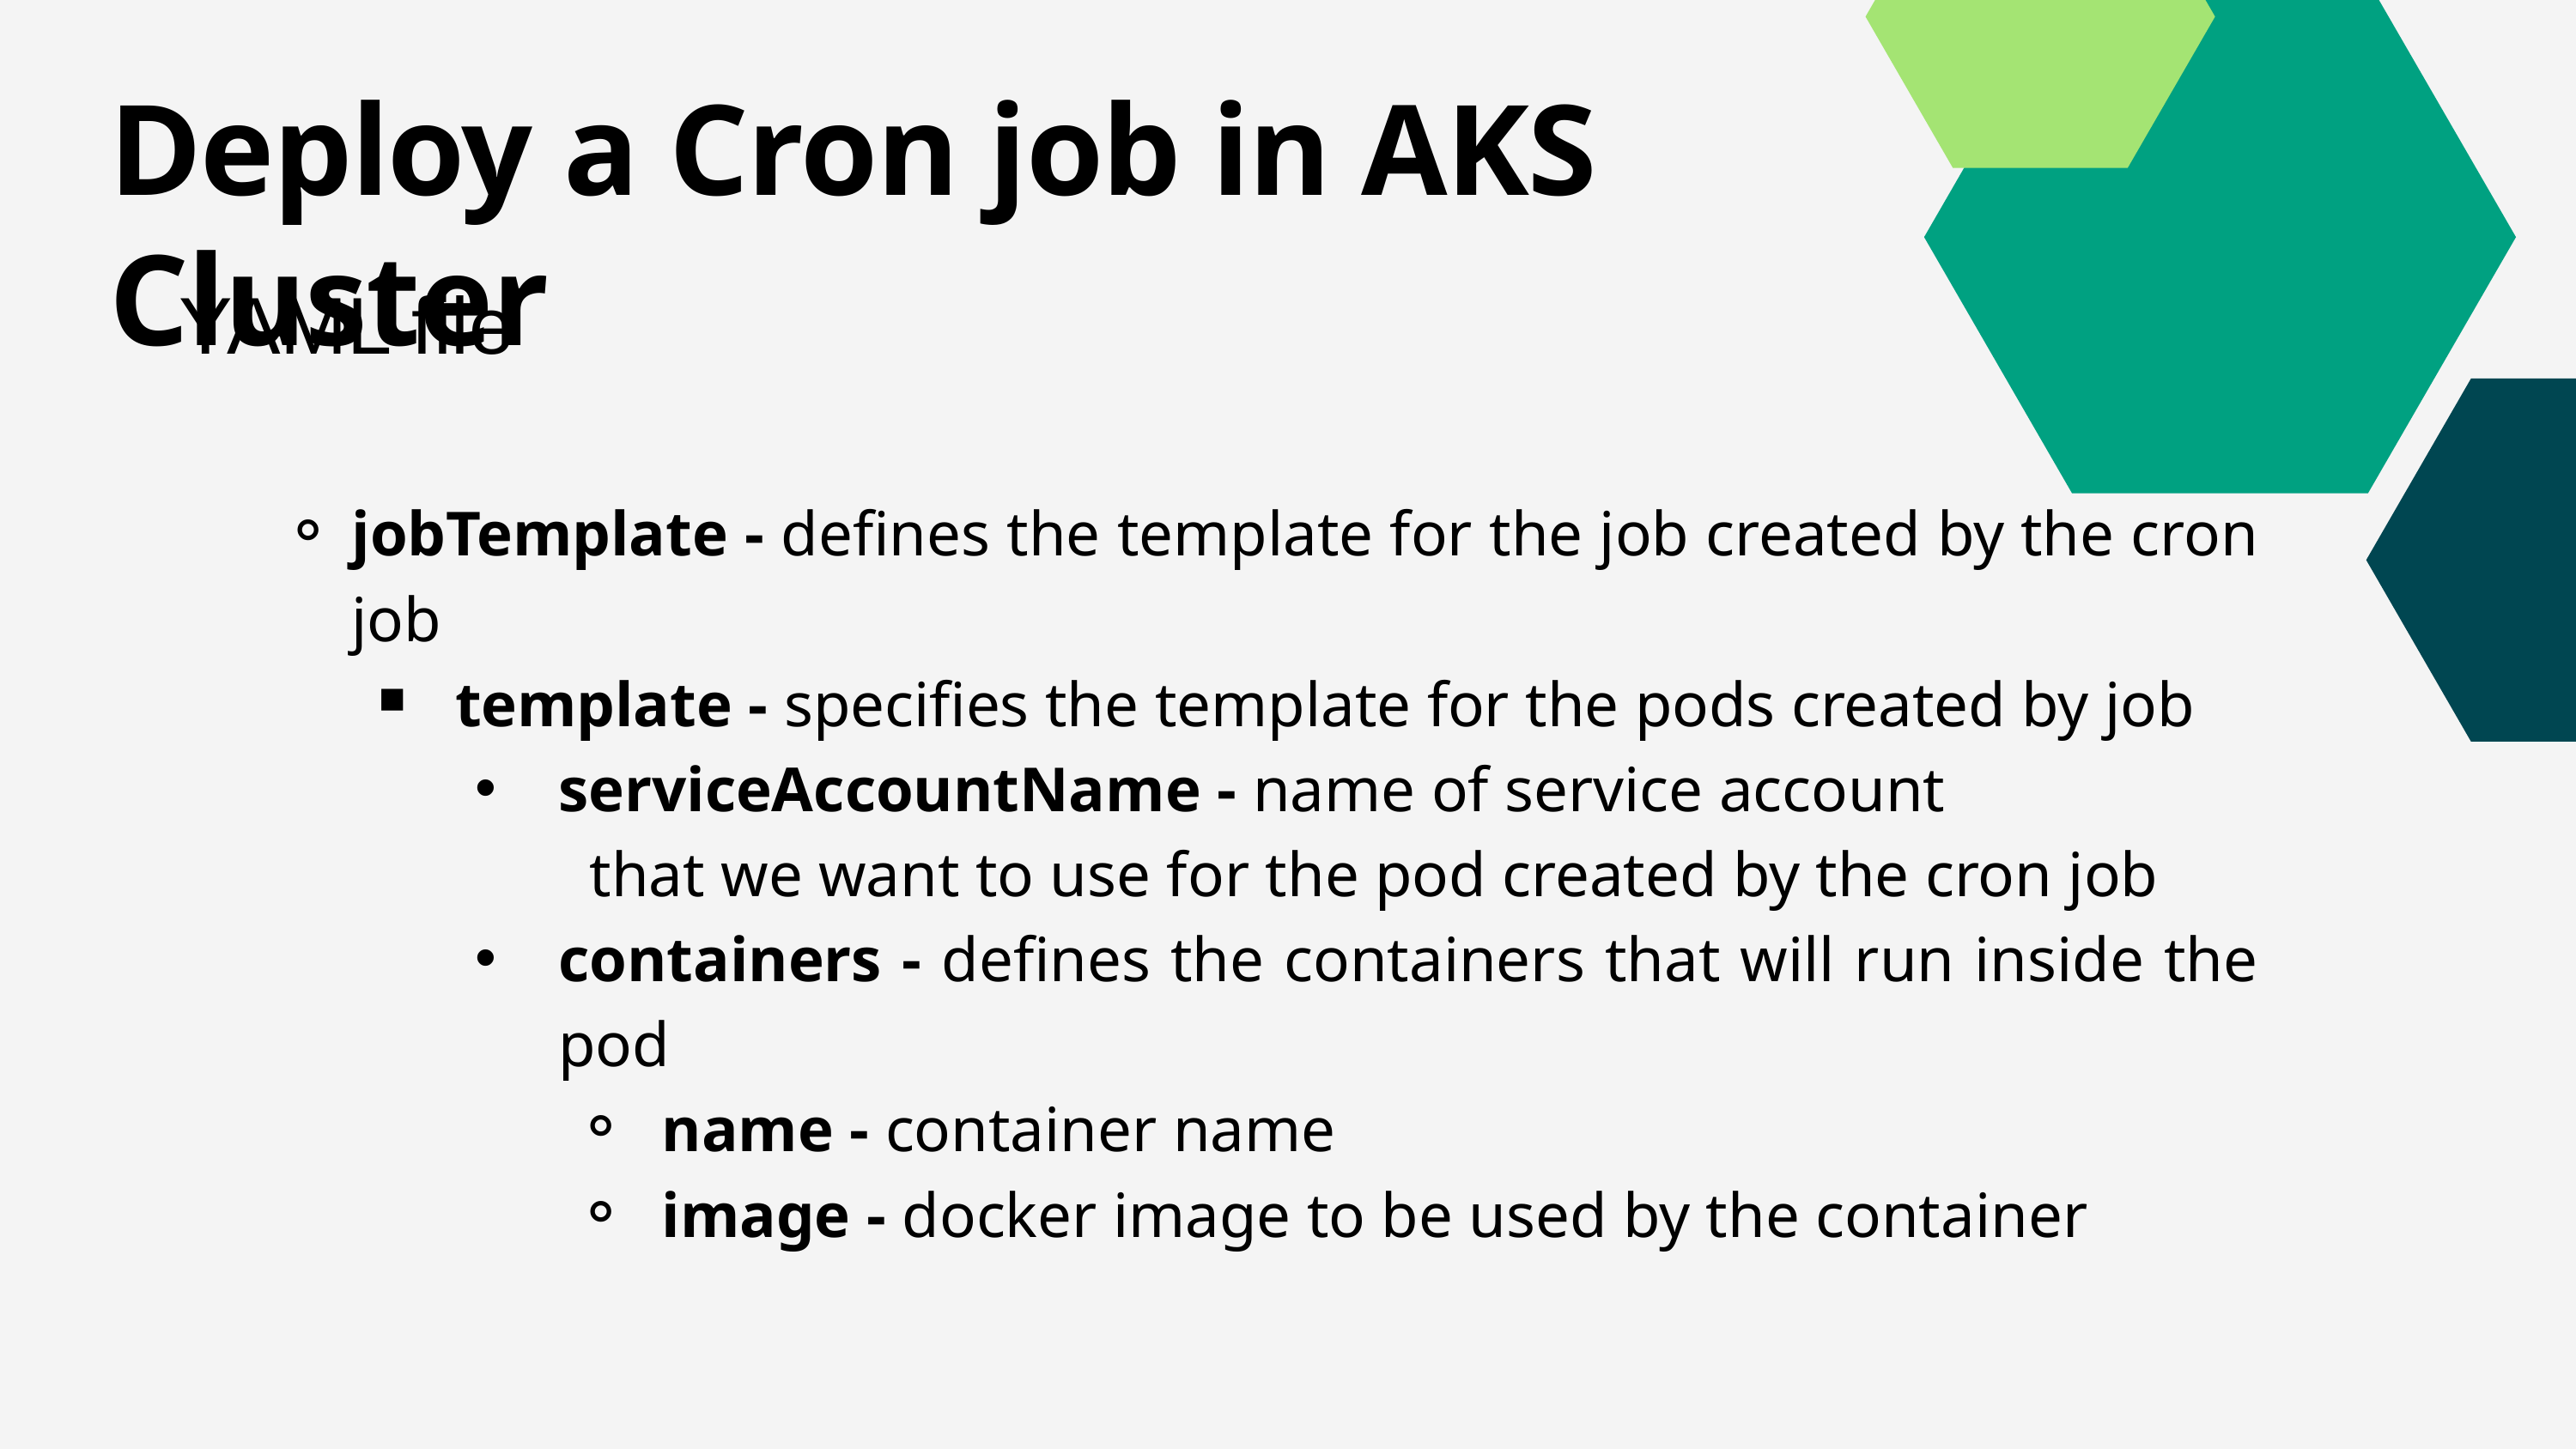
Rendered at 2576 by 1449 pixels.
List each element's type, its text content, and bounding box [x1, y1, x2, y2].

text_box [2366, 378, 2576, 743]
text_box YAML file [0, 258, 1288, 371]
text_box jobTemplate - defines the template for the job created by the cron job template - specifies the template for the pods created by job serviceAccountName - name of service account that we want to use for the pod created by the cron job containers - defines the containers that will run inside the pod name - container name image - docker image to be used by the container [144, 482, 2260, 1250]
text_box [1923, 0, 2517, 494]
text_box Deploy a Cron job in AKS Cluster [109, 70, 1919, 371]
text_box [1865, 0, 2215, 168]
